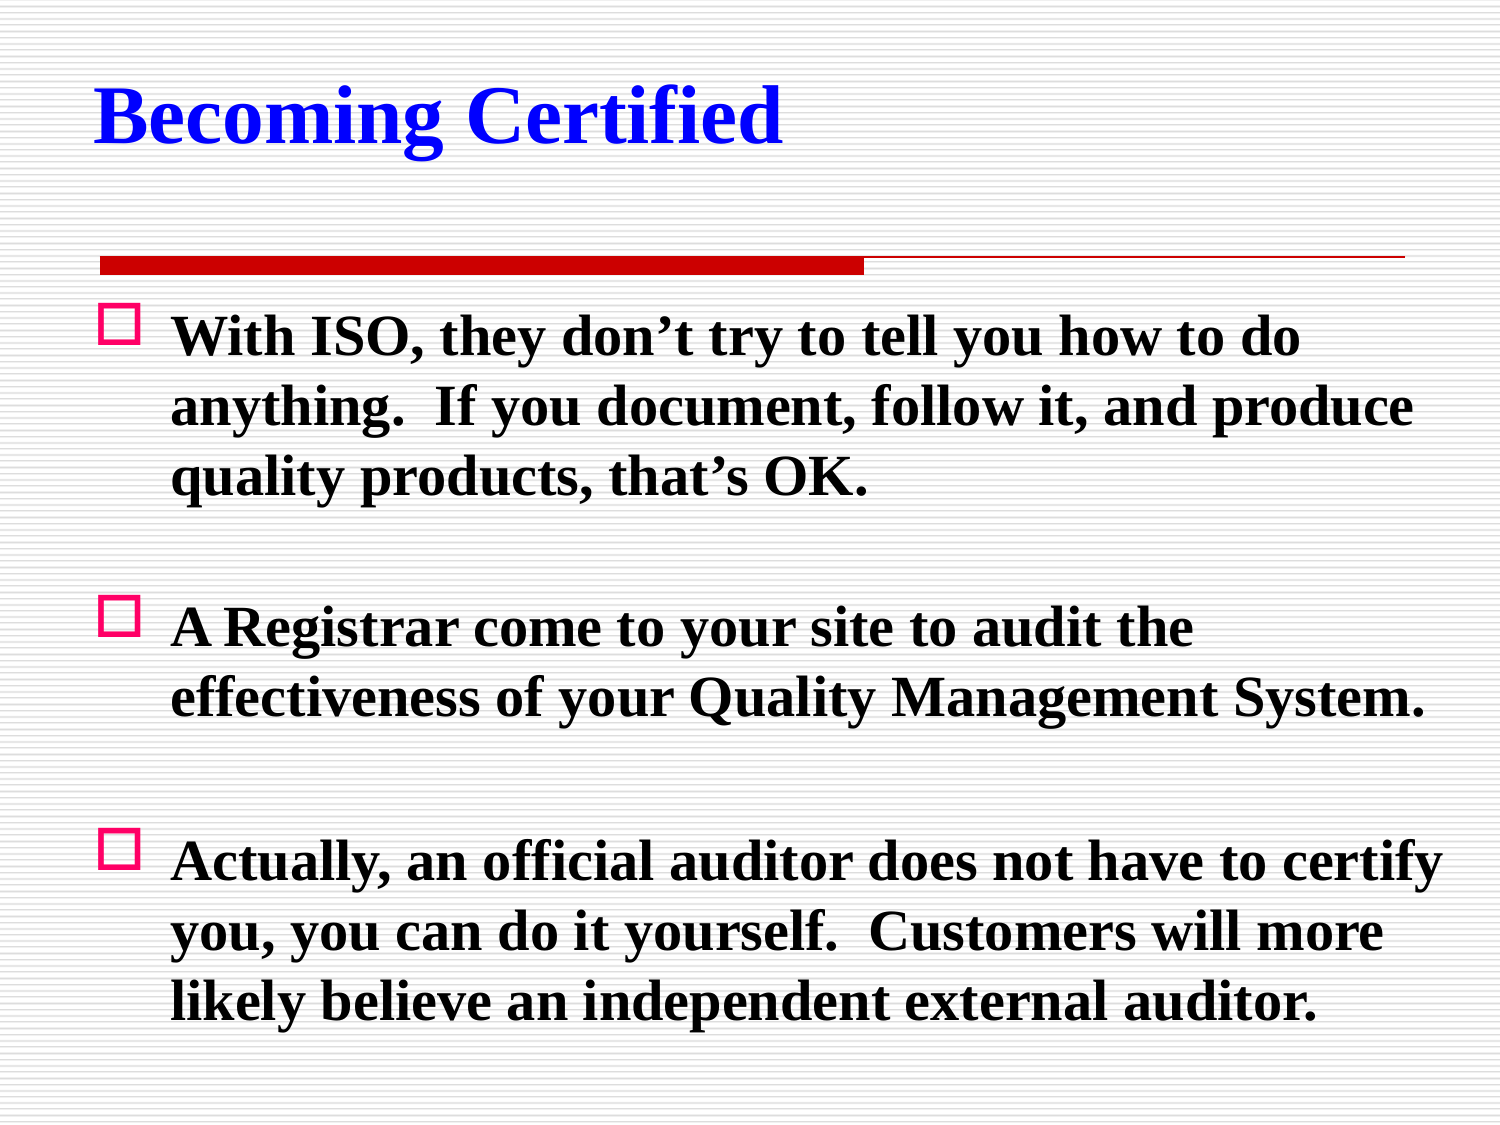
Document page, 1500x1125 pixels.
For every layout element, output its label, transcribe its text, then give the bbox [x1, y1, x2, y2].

picture [0, 0, 1500, 1125]
text_box Becoming Certified [78, 53, 1429, 197]
text_box With ISO, they don’t try to tell you how to do anything. If you document, follow it, and produce quality products, that’s OK. A Registrar come to your site to audit the effectiveness of your Quality Management System. Actually, an official auditor does not have to certify you, you can do it yourself. Customers will more likely believe an independent external auditor. [78, 289, 1500, 1125]
